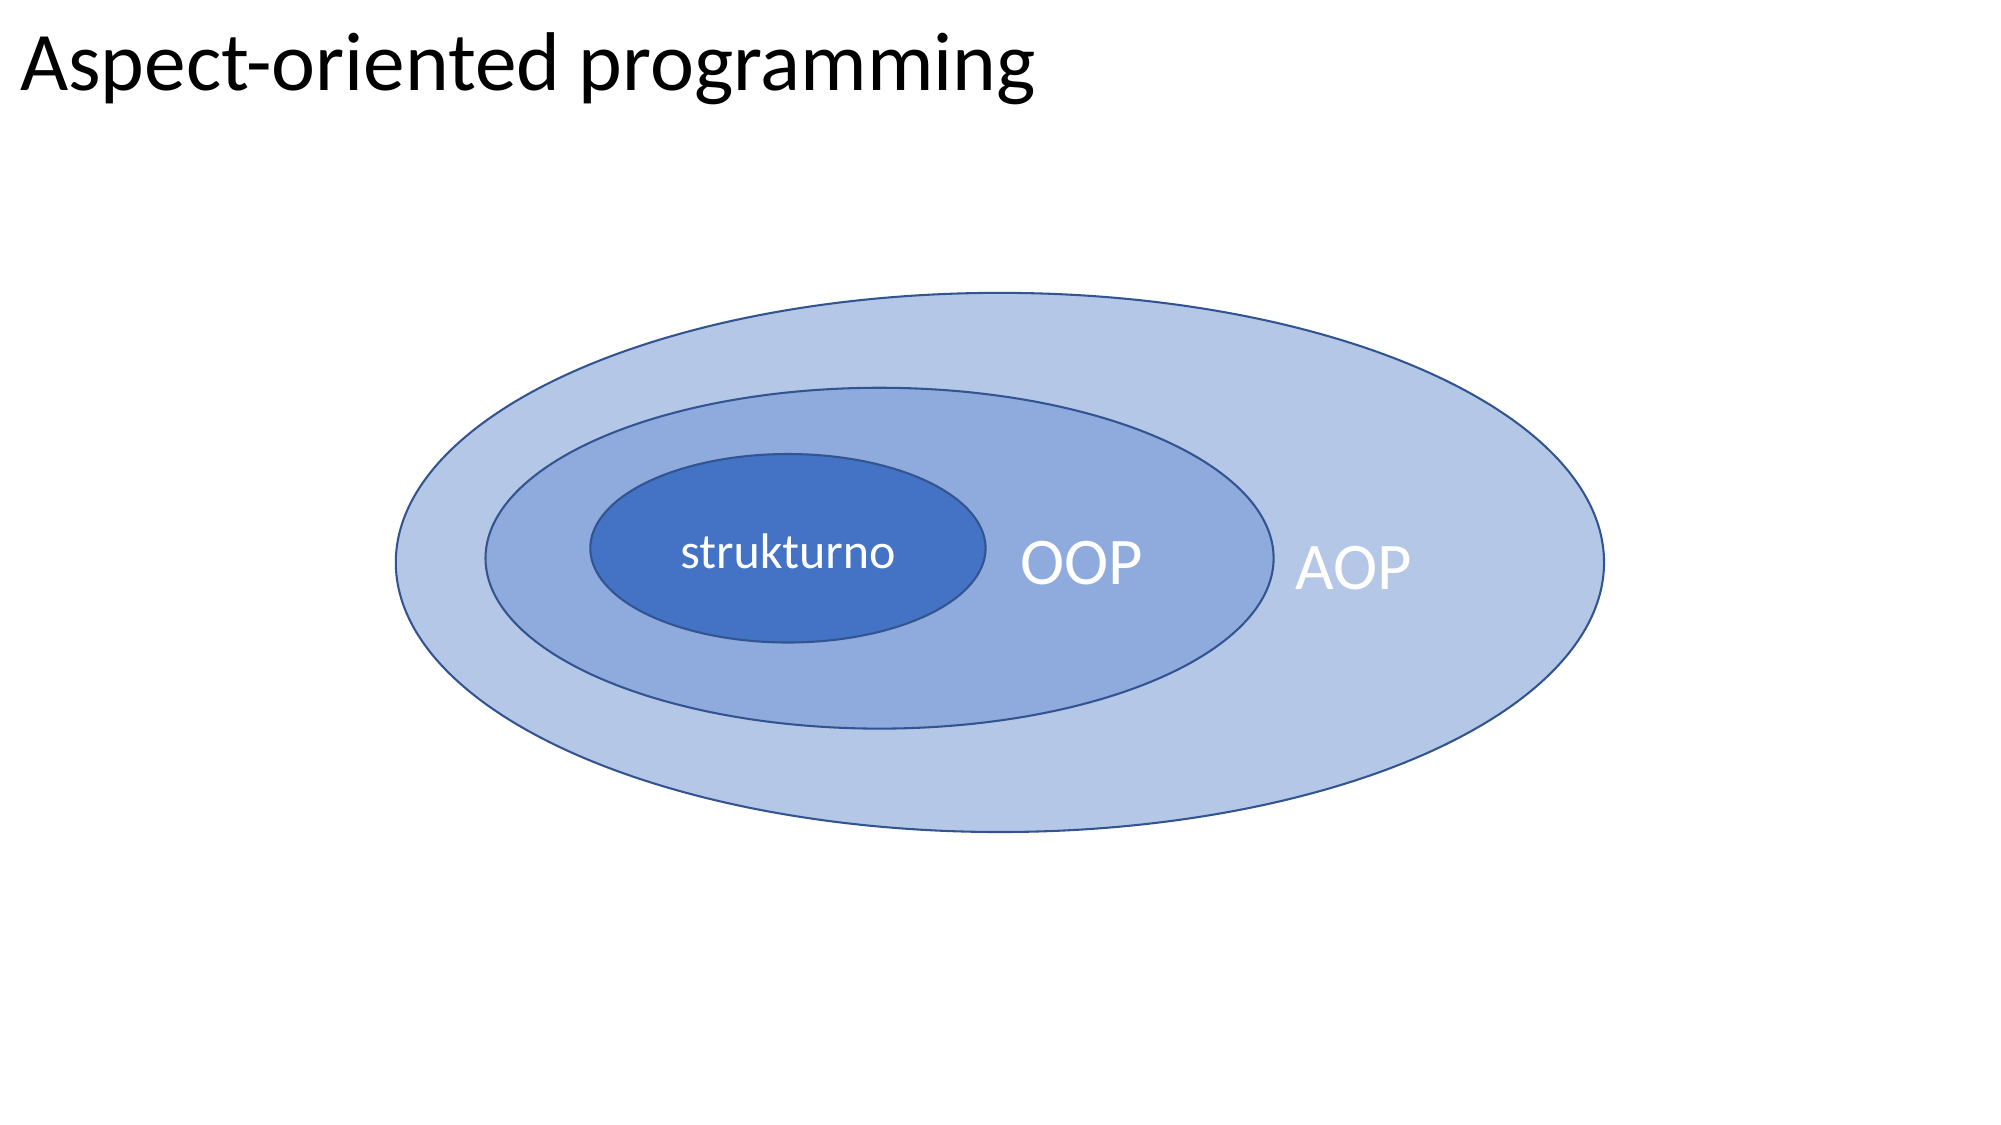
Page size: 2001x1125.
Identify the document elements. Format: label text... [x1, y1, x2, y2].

text_box AOP [394, 291, 1606, 834]
text_box strukturno [589, 452, 987, 644]
text_box OOP [484, 386, 1275, 730]
text_box Aspect-oriented programming [5, 0, 1052, 115]
